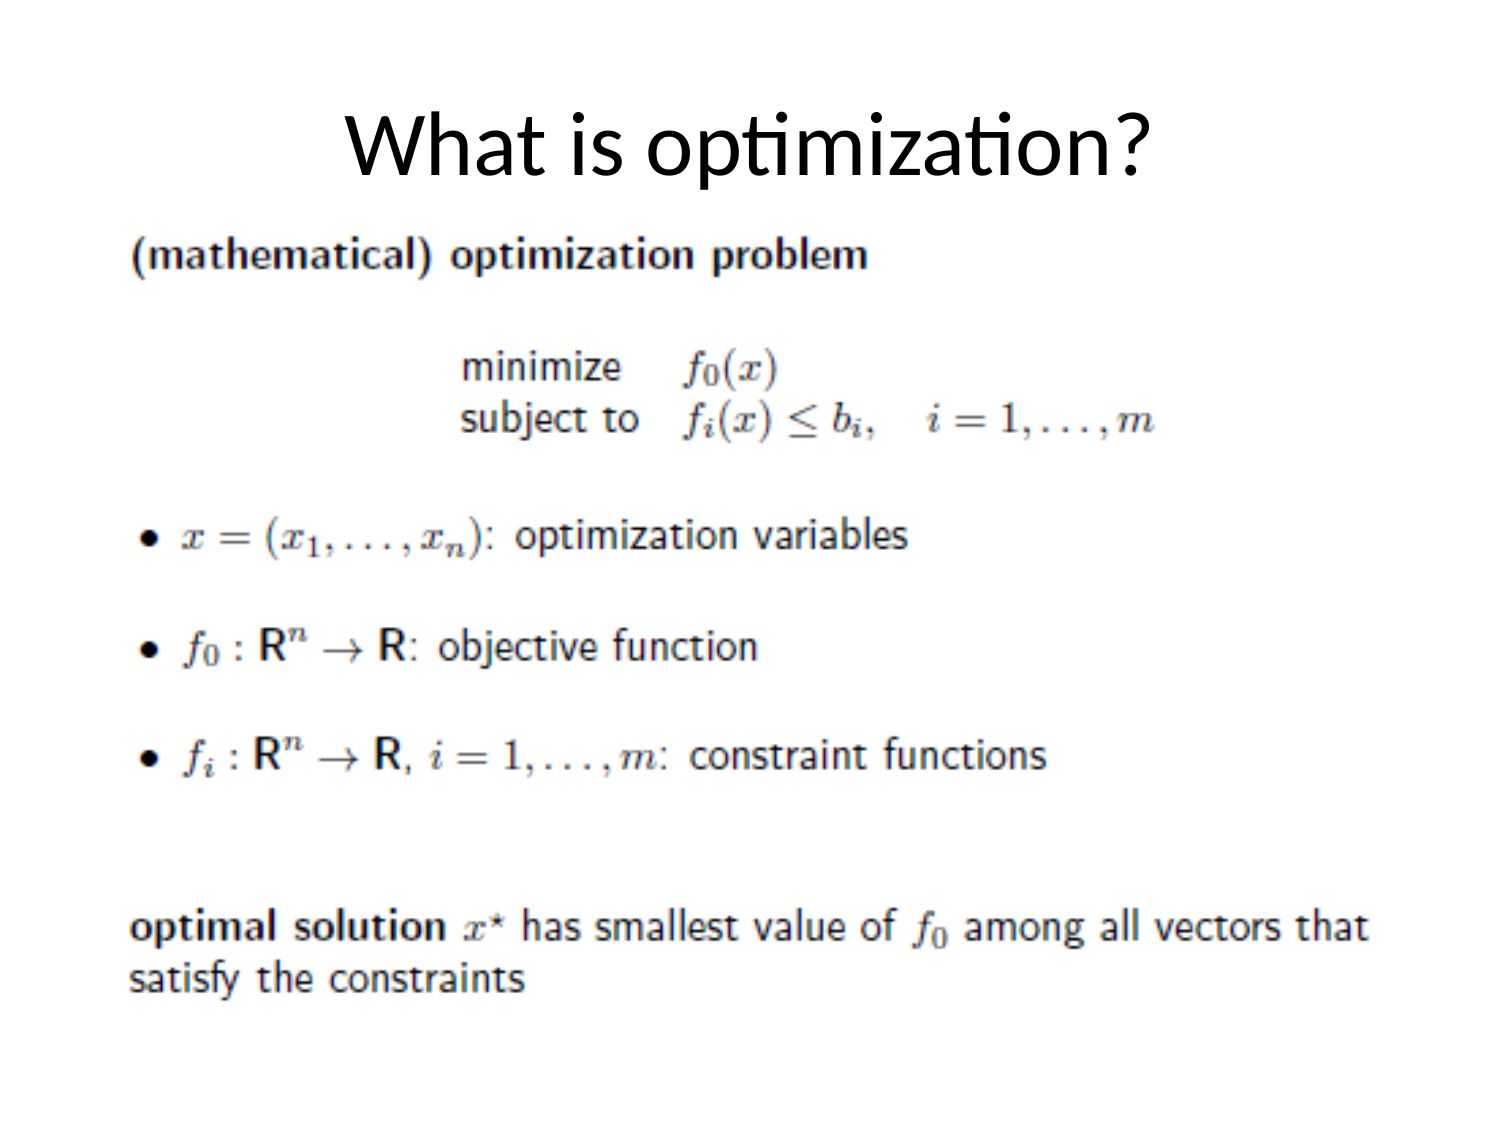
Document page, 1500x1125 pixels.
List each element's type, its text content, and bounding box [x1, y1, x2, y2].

picture [93, 210, 1419, 1023]
title What is optimization? [75, 45, 1425, 233]
